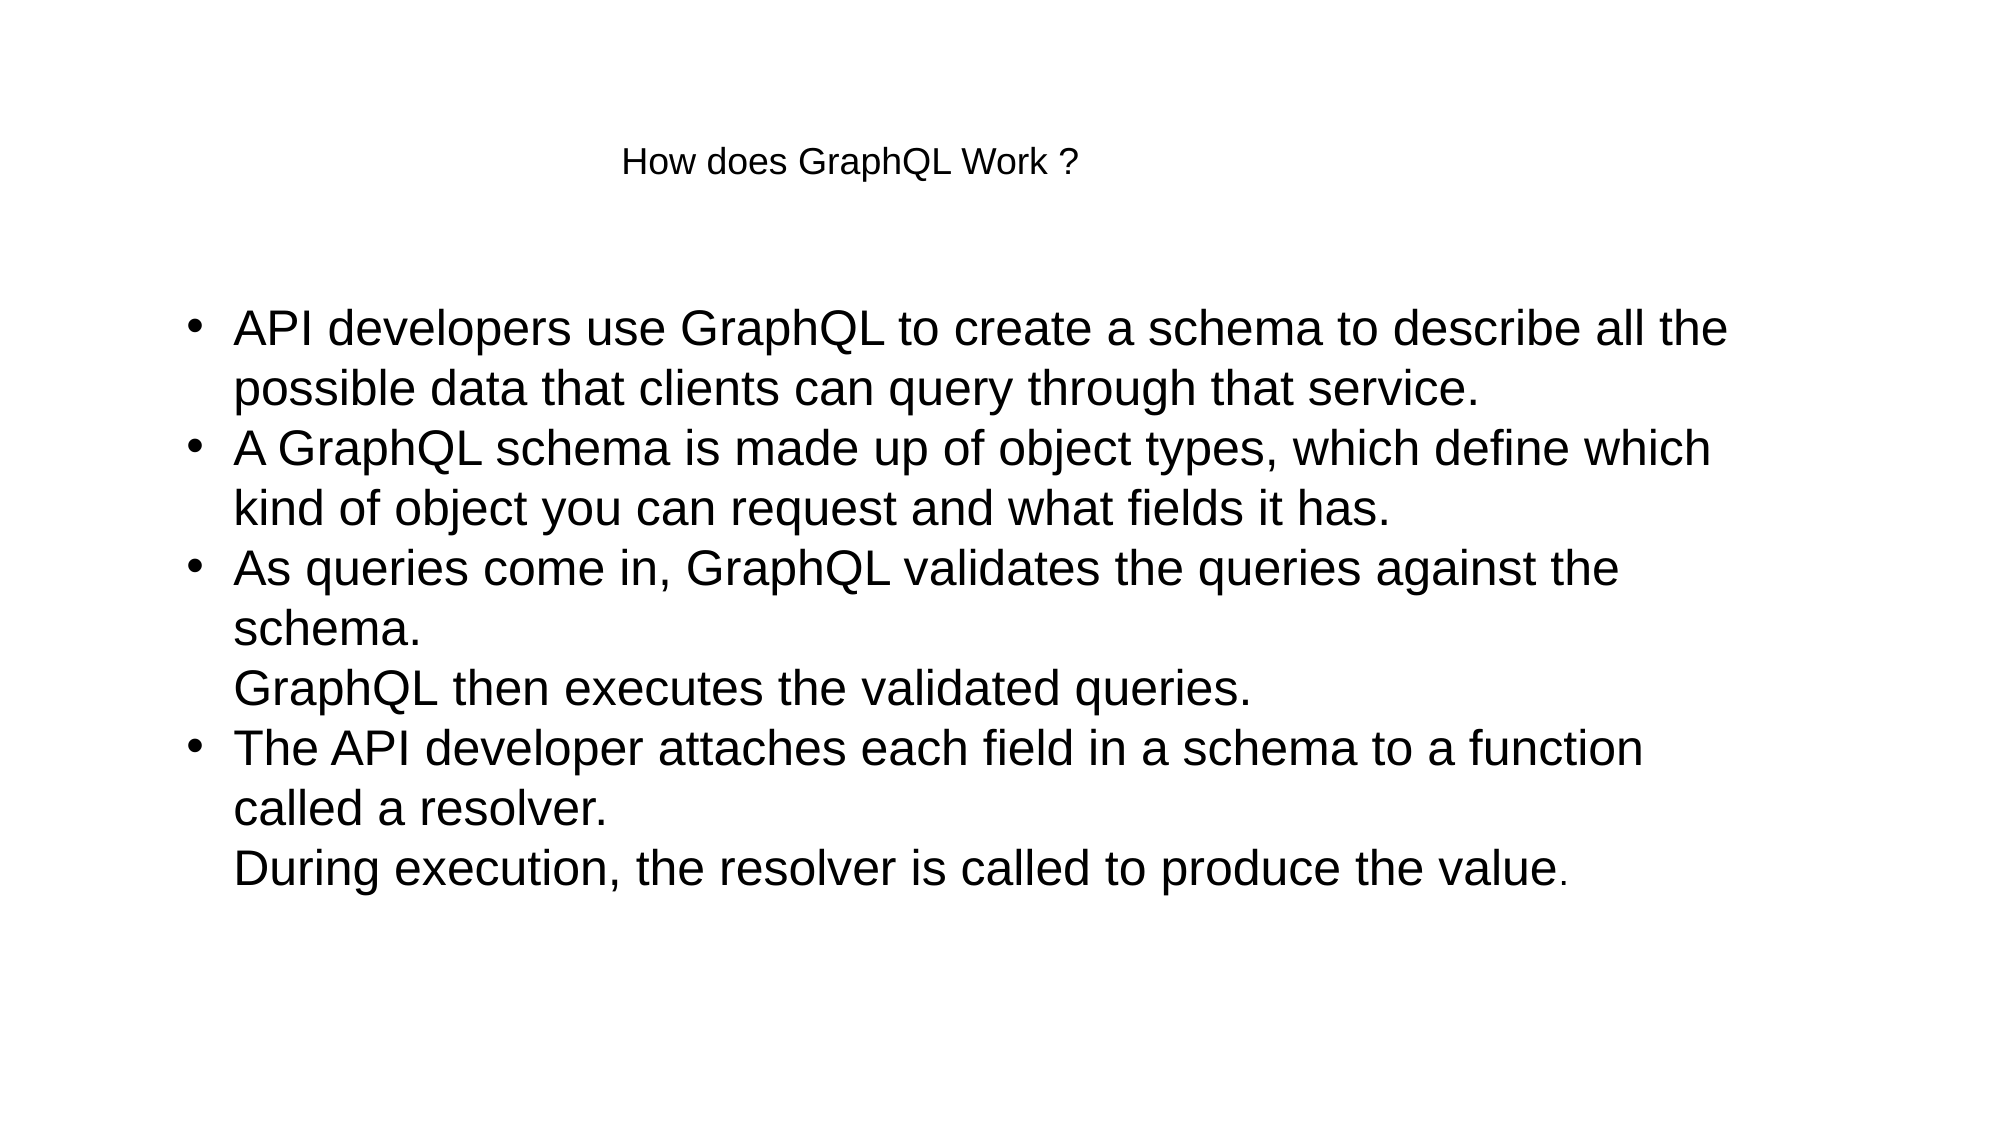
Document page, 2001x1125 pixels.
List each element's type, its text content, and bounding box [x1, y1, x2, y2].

text_box API developers use GraphQL to create a schema to describe all the possible data that clients can query through that service. A GraphQL schema is made up of object types, which define which kind of object you can request and what fields it has. As queries come in, GraphQL validates the queries against the schema. GraphQL then executes the validated queries. The API developer attaches each field in a schema to a function called a resolver. During execution, the resolver is called to produce the value. [171, 288, 1767, 903]
list QL terms How does GraphQL Work ? [269, 123, 1670, 225]
